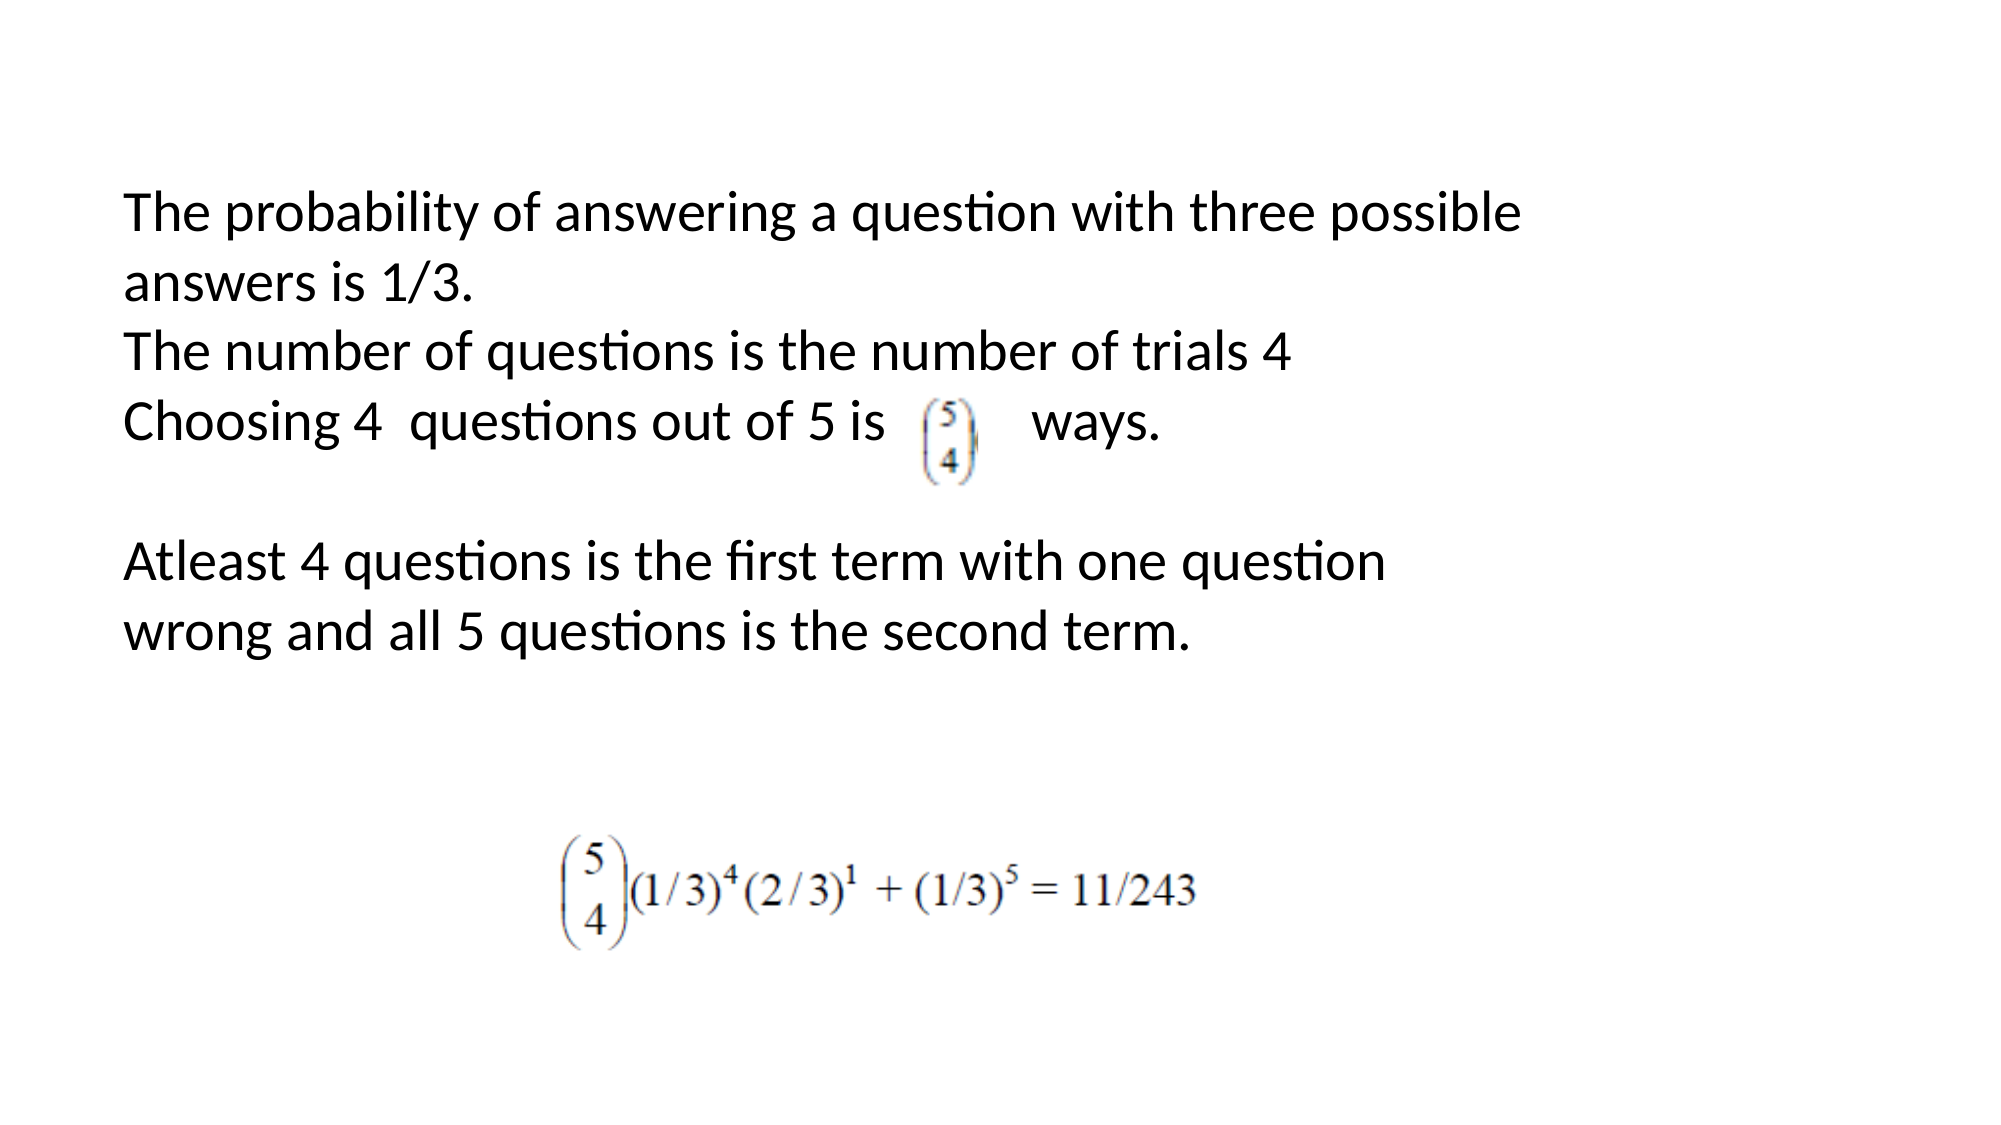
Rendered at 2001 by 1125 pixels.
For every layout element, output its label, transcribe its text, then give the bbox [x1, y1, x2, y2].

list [532, 765, 1222, 980]
picture [905, 384, 979, 508]
text_box The probability of answering a question with three possible answers is 1/3. The number of questions is the number of trials 4 Choosing 4 questions out of 5 is ways. Atleast 4 questions is the first term with one question wrong and all 5 questions is the second term. [108, 165, 1548, 670]
